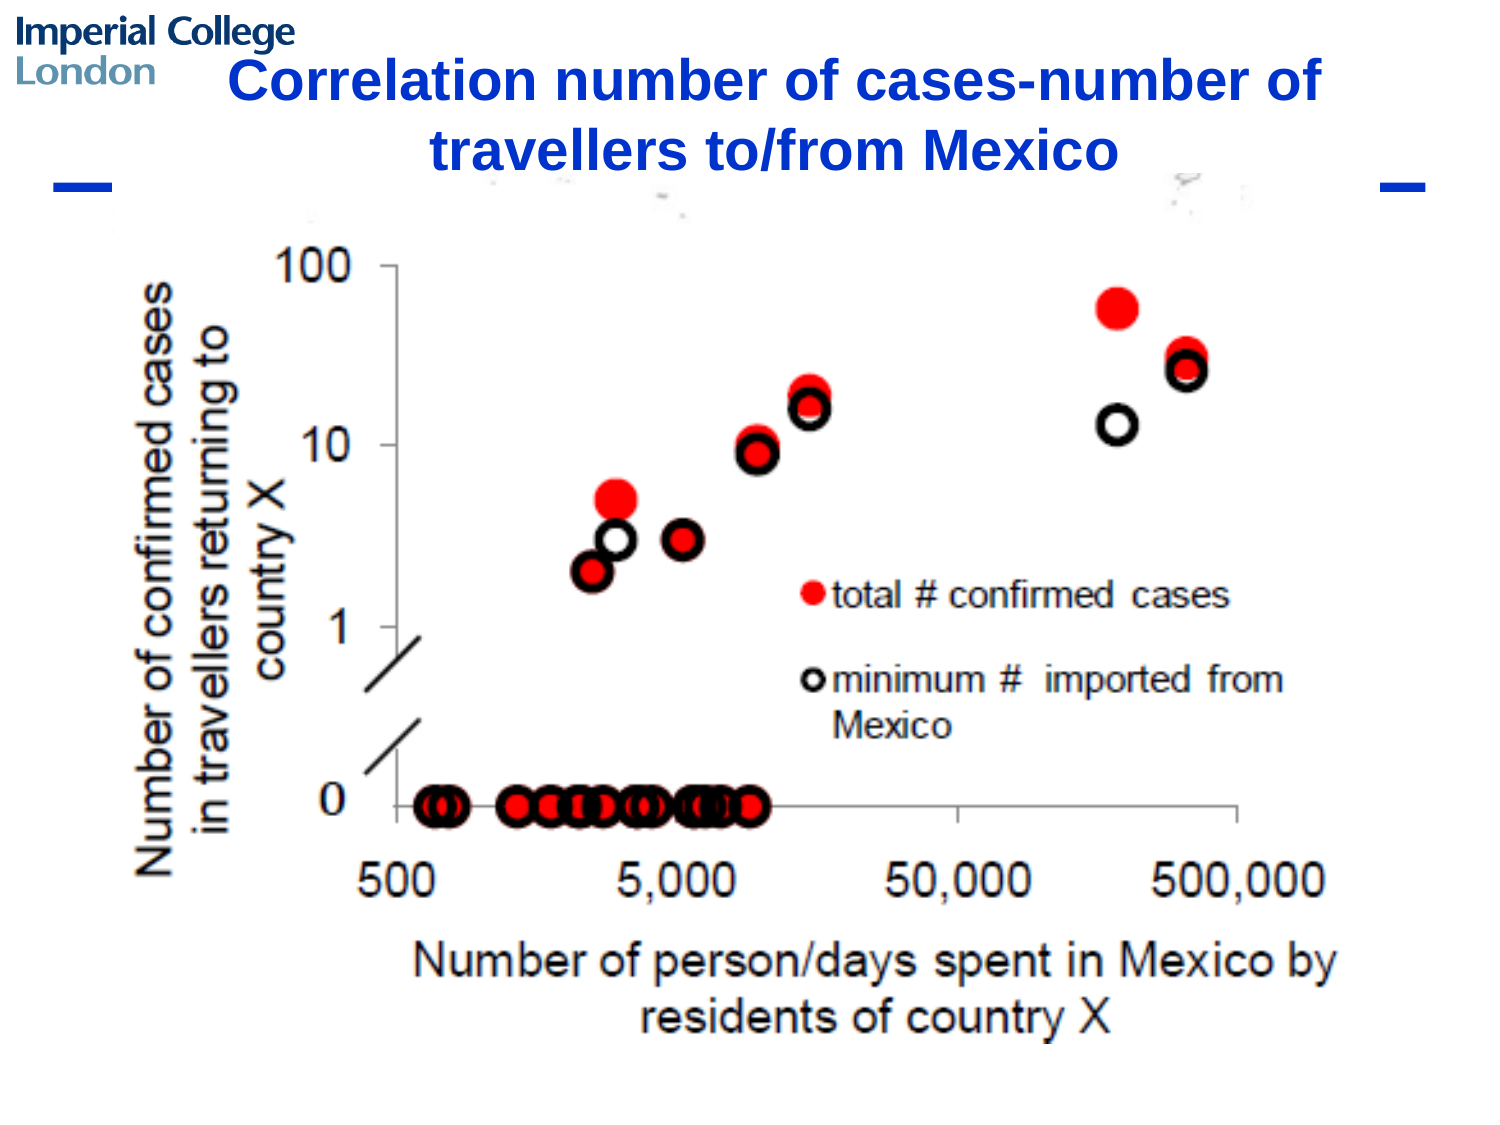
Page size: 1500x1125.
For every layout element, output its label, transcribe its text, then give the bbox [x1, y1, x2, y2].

text_box Correlation number of cases-number of travellers to/from Mexico [187, 35, 1363, 172]
picture [17, 15, 295, 85]
picture [112, 173, 1380, 1044]
